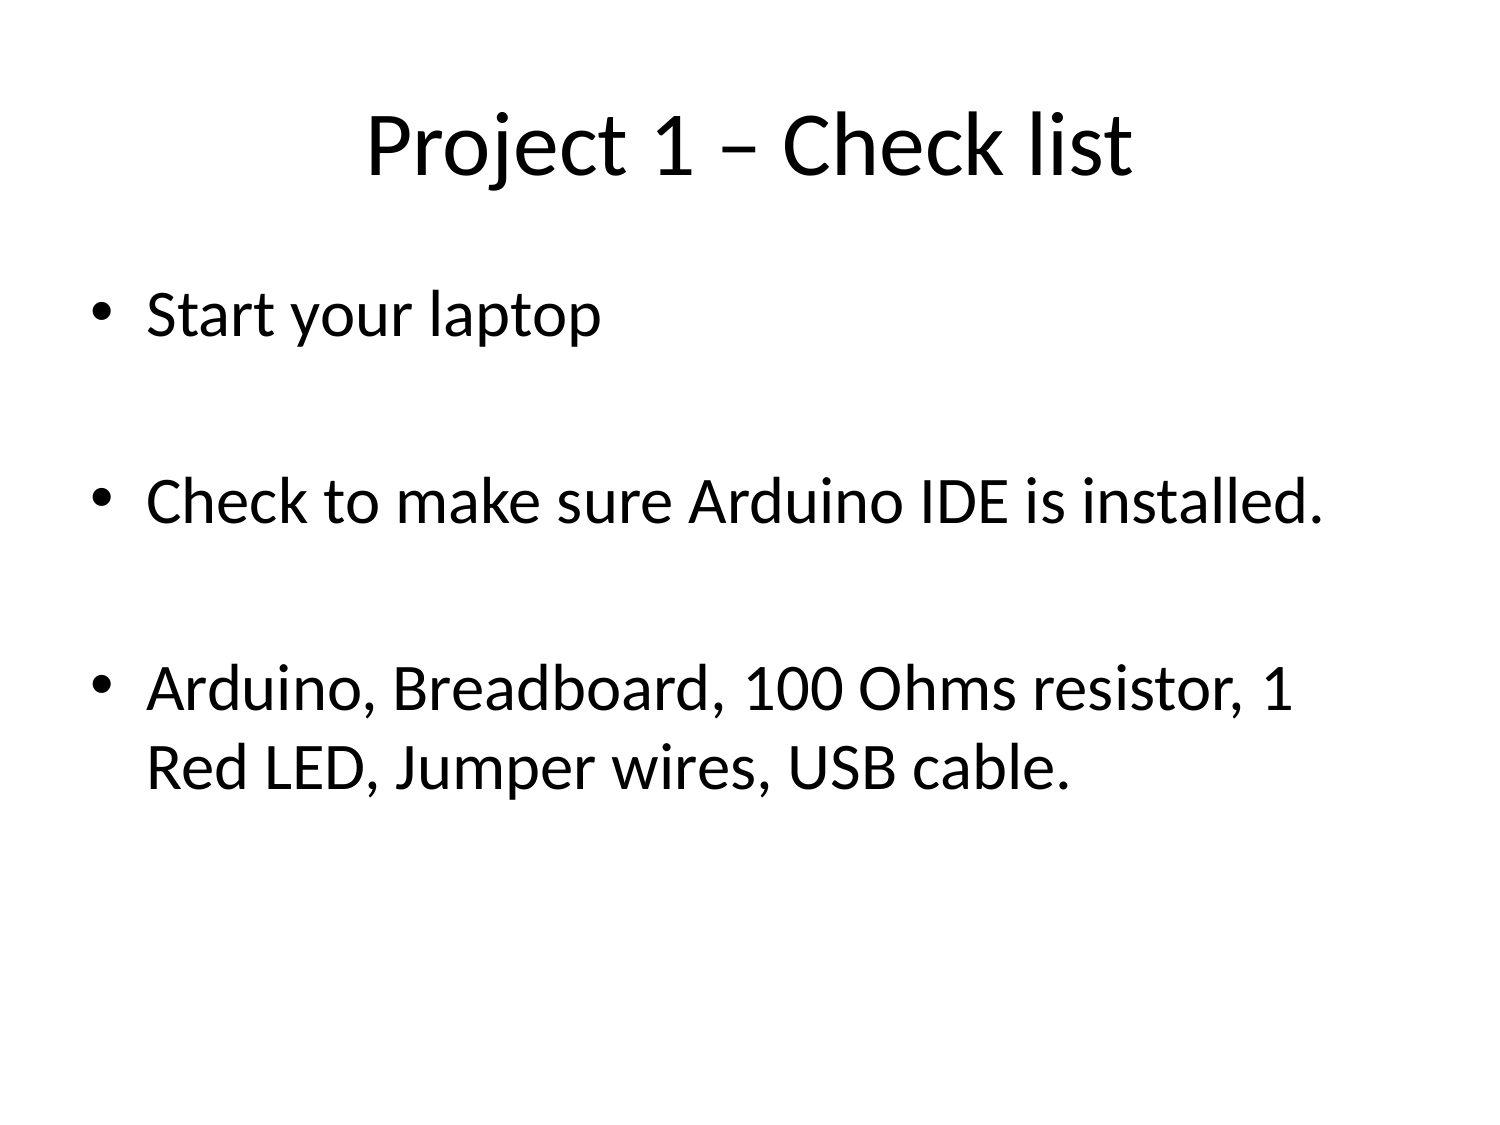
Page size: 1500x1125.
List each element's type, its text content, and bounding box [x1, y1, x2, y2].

list Start your laptop Check to make sure Arduino IDE is installed. Arduino, Breadboard, 100 Ohms resistor, 1 Red LED, Jumper wires, USB cable. [75, 262, 1425, 1005]
title Project 1 – Check list [75, 45, 1425, 233]
